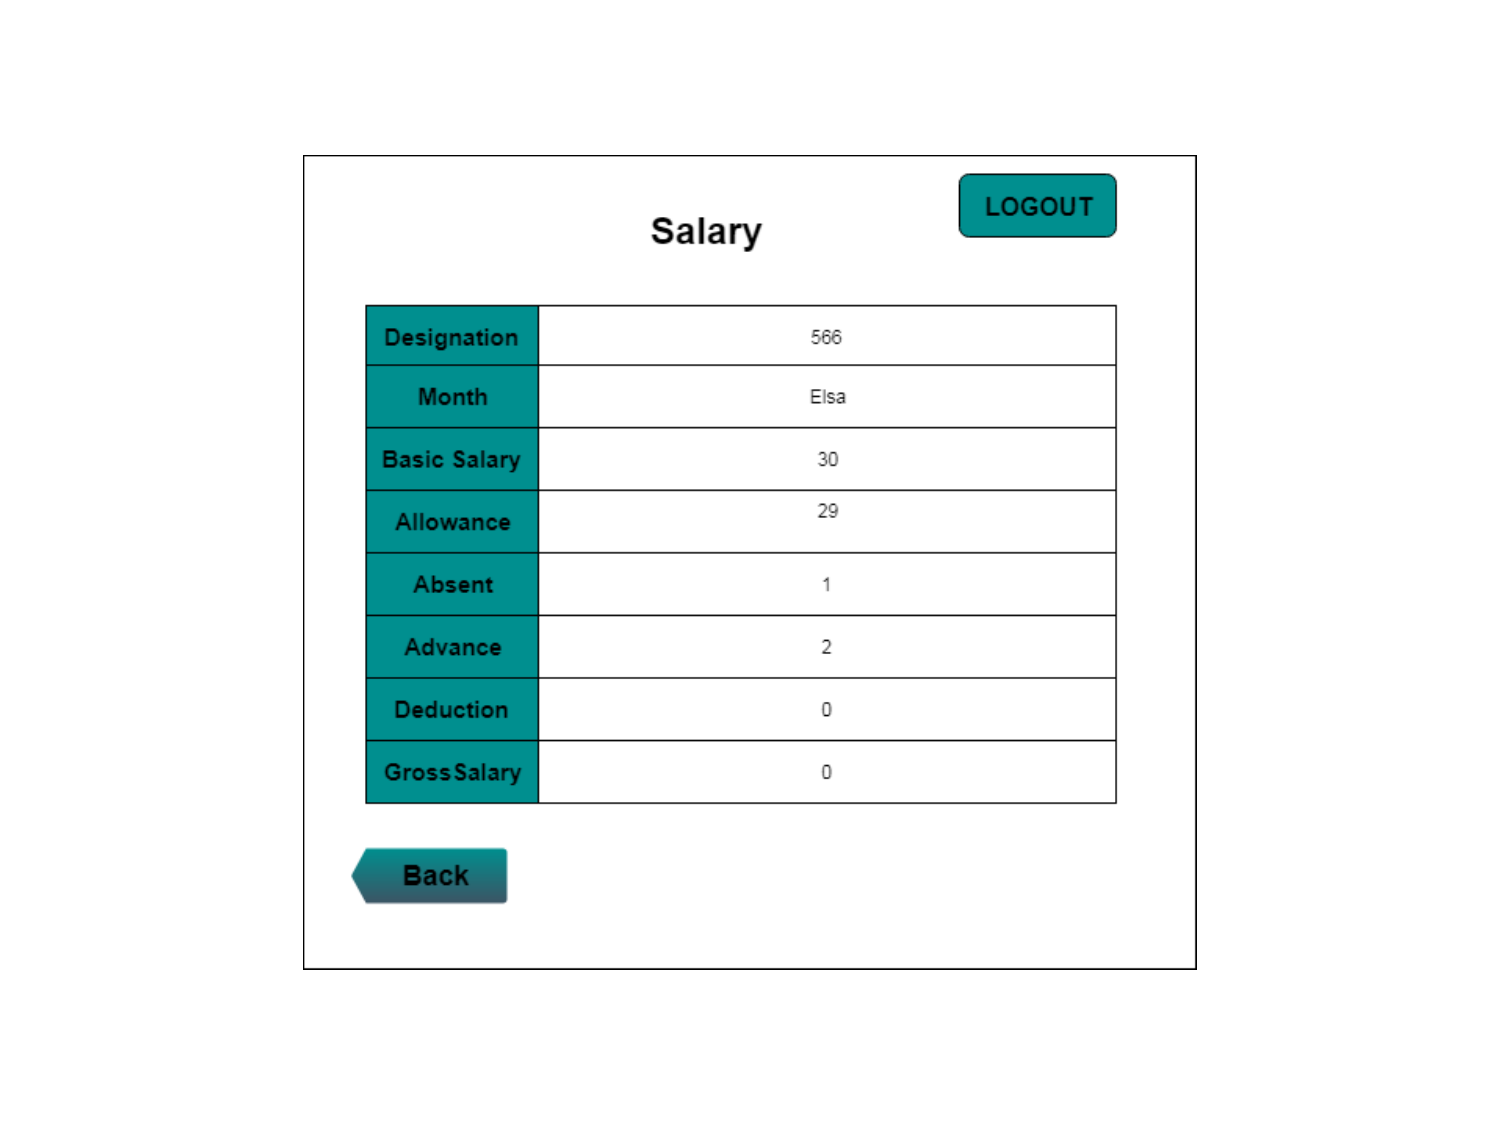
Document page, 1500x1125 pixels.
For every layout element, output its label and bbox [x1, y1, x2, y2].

picture [303, 155, 1197, 970]
